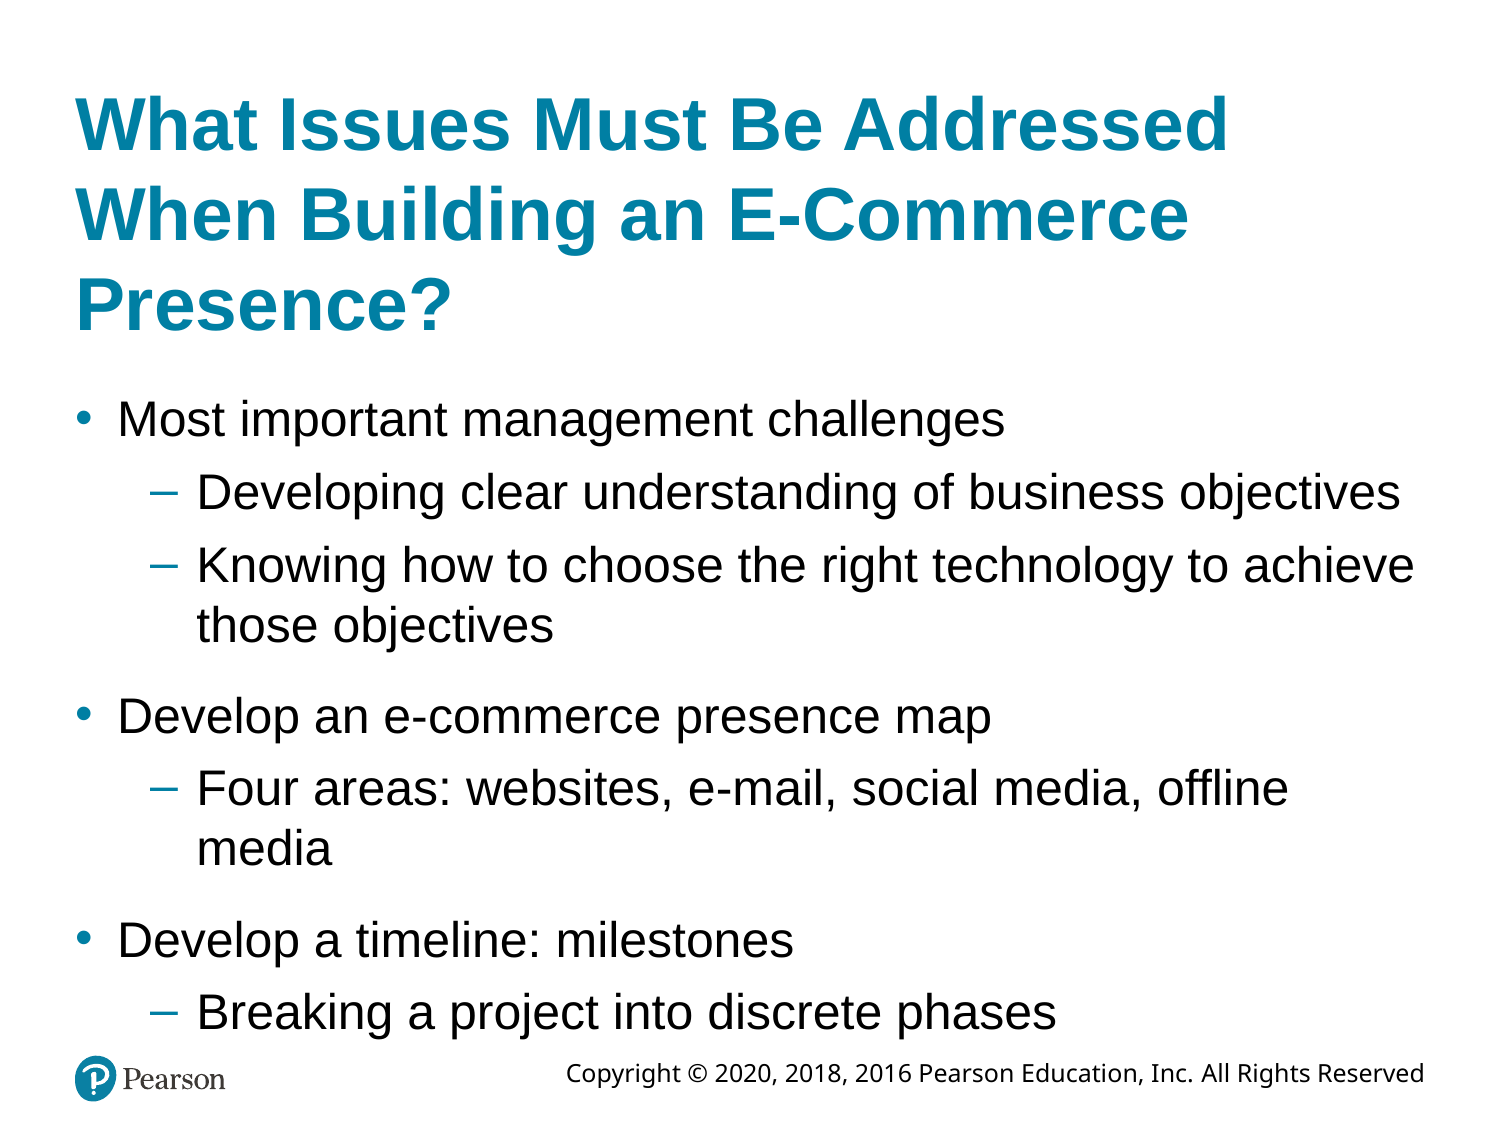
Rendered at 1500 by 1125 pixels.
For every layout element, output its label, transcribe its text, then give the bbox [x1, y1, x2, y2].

title What Issues Must Be Addressed When Building an E-Commerce Presence? [75, 75, 1425, 346]
list Most important management challenges Developing clear understanding of business objectives Knowing how to choose the right technology to achieve those objectives Develop an e-commerce presence map Four areas: websites, e-mail, social media, offline media Develop a timeline: milestones Breaking a project into discrete phases [75, 386, 1425, 1040]
